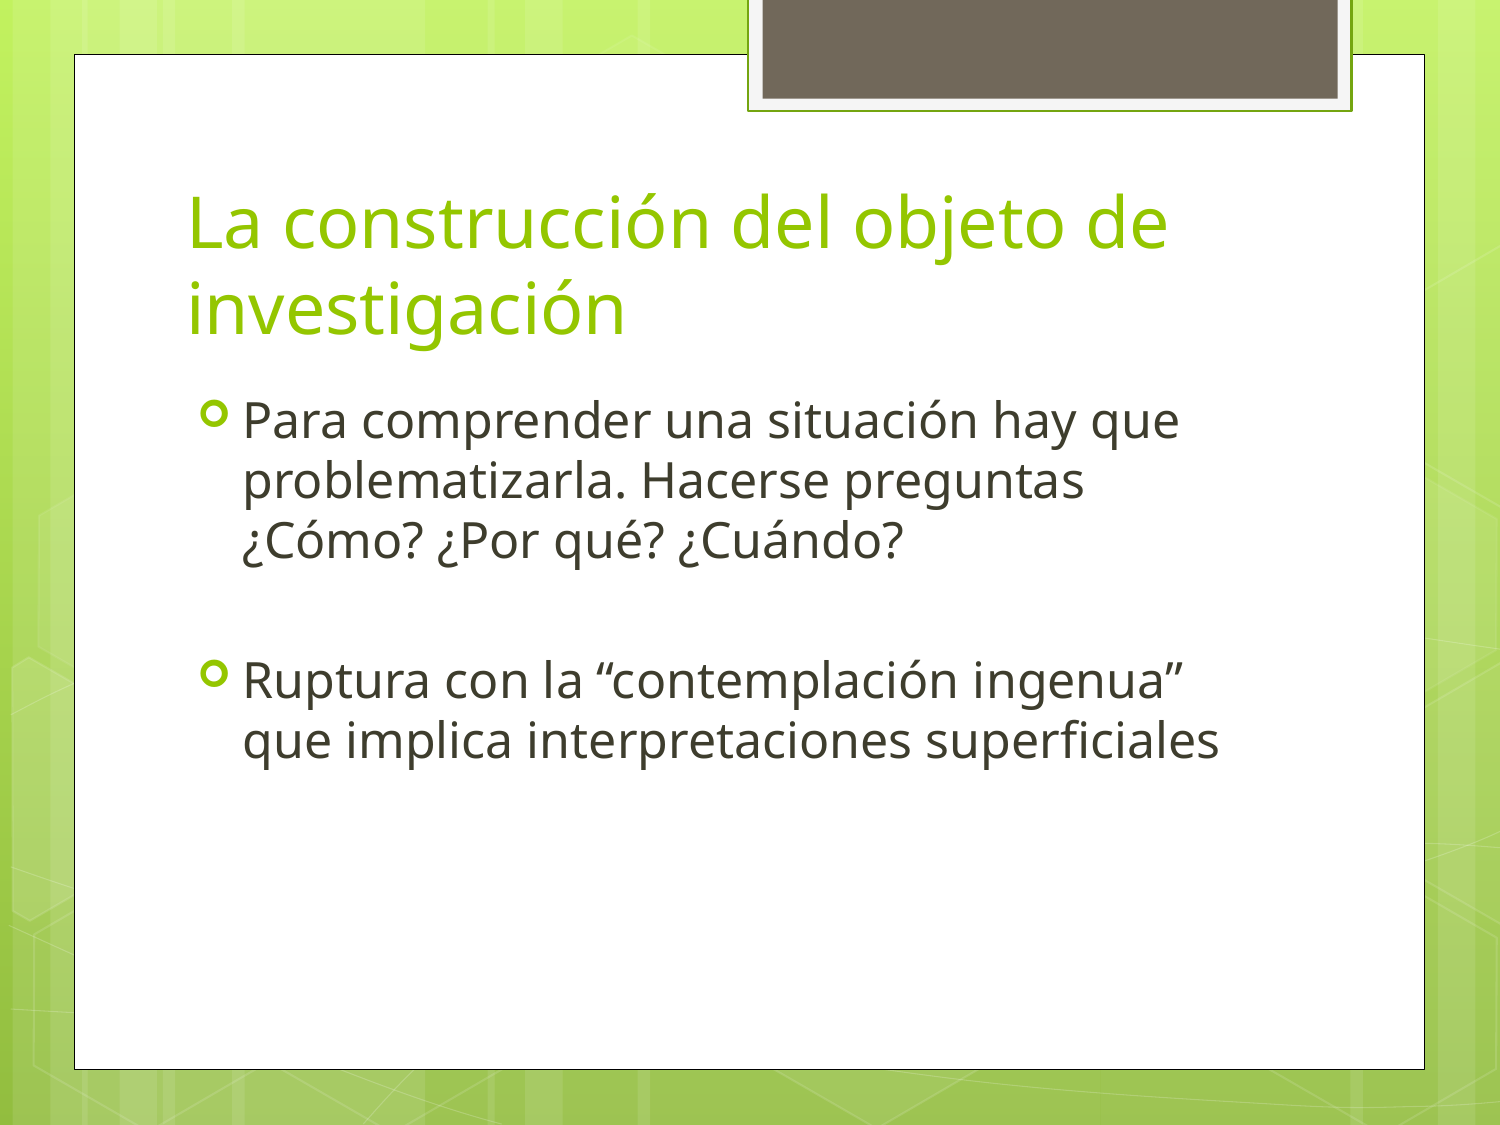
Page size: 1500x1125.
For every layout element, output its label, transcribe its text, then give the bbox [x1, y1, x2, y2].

title La construcción del objeto de investigación [171, 168, 1324, 357]
list Para comprender una situación hay que problematizarla. Hacerse preguntas ¿Cómo? ¿Por qué? ¿Cuándo? Ruptura con la “contemplación ingenua” que implica interpretaciones superficiales [171, 381, 1283, 957]
